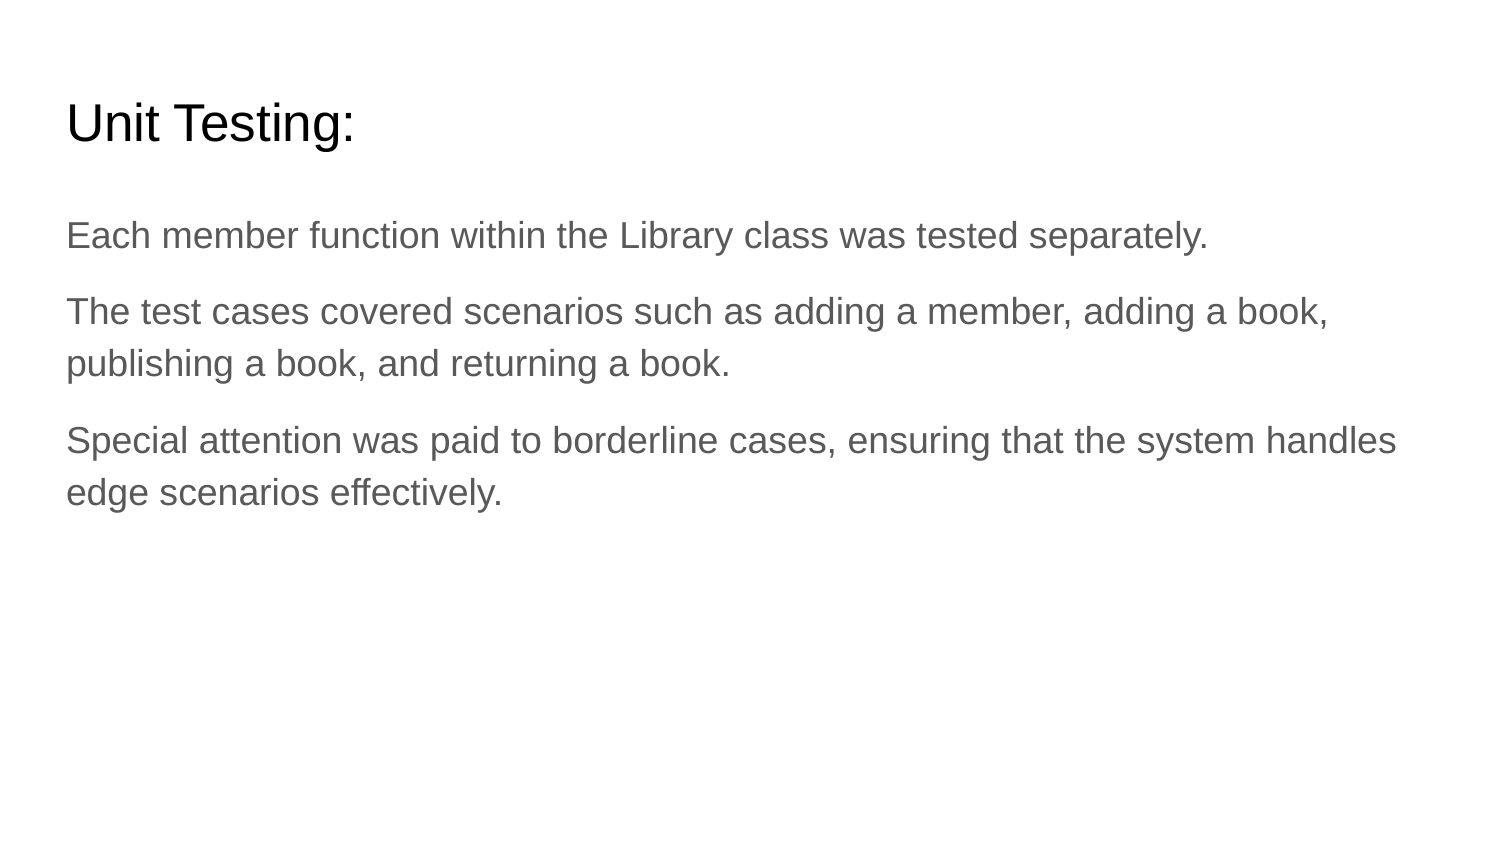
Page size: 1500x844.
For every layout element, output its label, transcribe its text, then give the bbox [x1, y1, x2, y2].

list Each member function within the Library class was tested separately. The test cases covered scenarios such as adding a member, adding a book, publishing a book, and returning a book. Special attention was paid to borderline cases, ensuring that the system handles edge scenarios effectively. [51, 189, 1449, 750]
title Unit Testing: [51, 72, 1449, 167]
